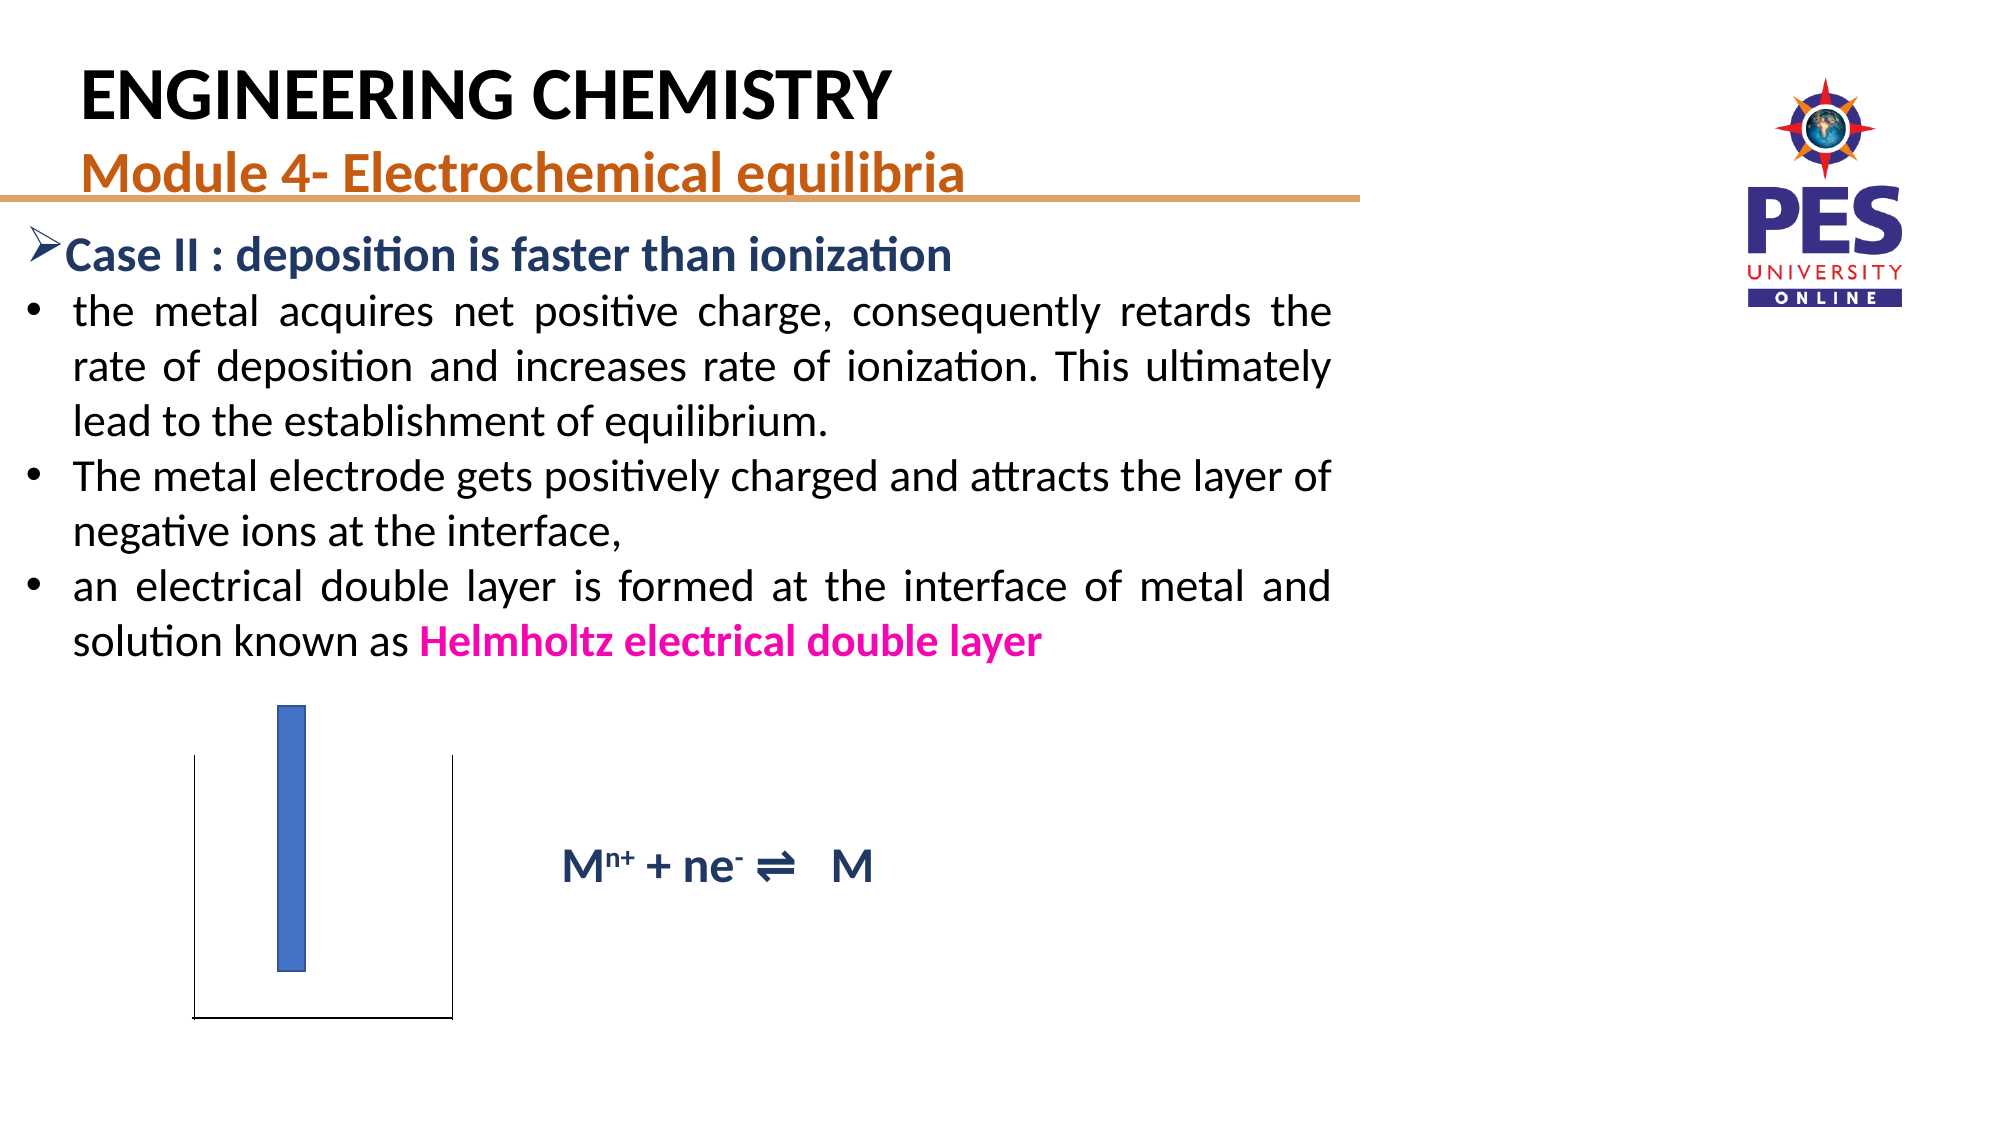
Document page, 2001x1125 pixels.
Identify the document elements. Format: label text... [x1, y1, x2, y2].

text_box Mn+ + ne- ⇌ M [546, 824, 908, 900]
picture [1748, 76, 1902, 307]
text_box [277, 705, 306, 972]
text_box Case II : deposition is faster than ionization the metal acquires net positive charge, consequently retards the rate of deposition and increases rate of ionization. This ultimately lead to the establishment of equilibrium. The metal electrode gets positively charged and attracts the layer of negative ions at the interface, an electrical double layer is formed at the interface of metal and solution known as Helmholtz electrical double layer [10, 213, 1348, 719]
text_box ENGINEERING CHEMISTRY Module 4- Electrochemical equilibria [65, 36, 1378, 212]
